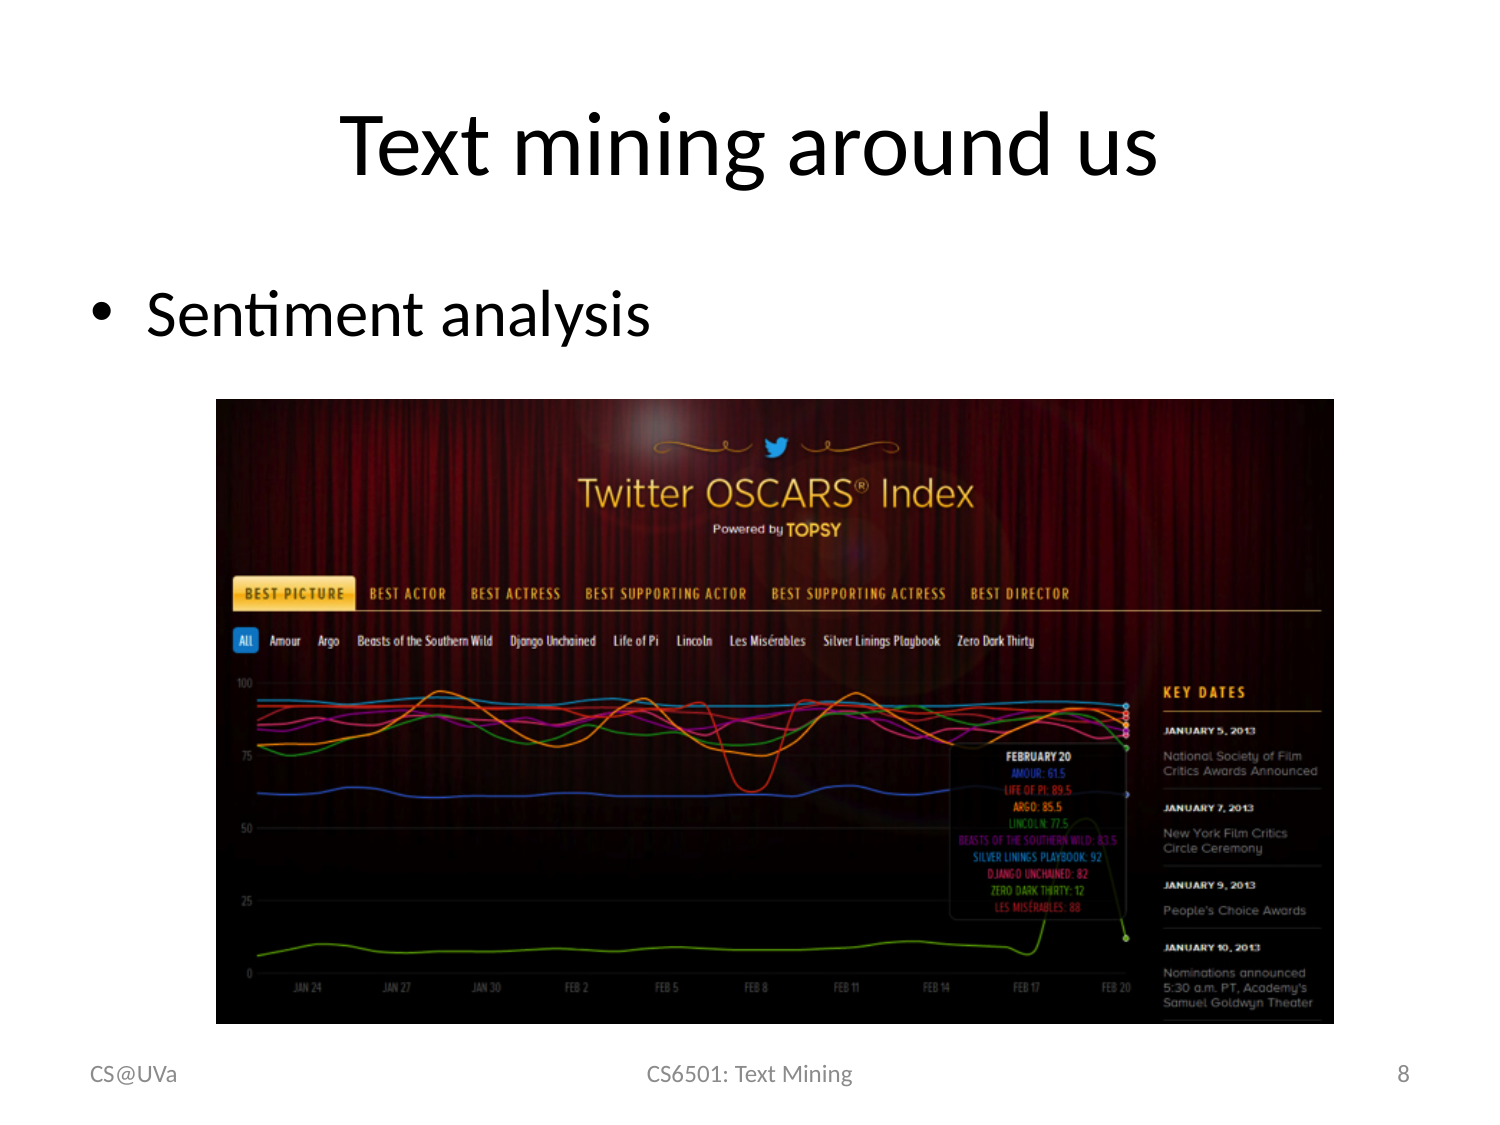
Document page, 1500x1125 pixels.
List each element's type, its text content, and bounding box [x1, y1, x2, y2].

footer CS6501: Text Mining [512, 1042, 988, 1103]
slide_number CS@UVa [75, 1042, 425, 1103]
title Text mining around us [75, 45, 1425, 233]
slide_number 8 [1074, 1042, 1425, 1103]
picture [216, 399, 1334, 1025]
list Sentiment analysis [75, 262, 1425, 1005]
